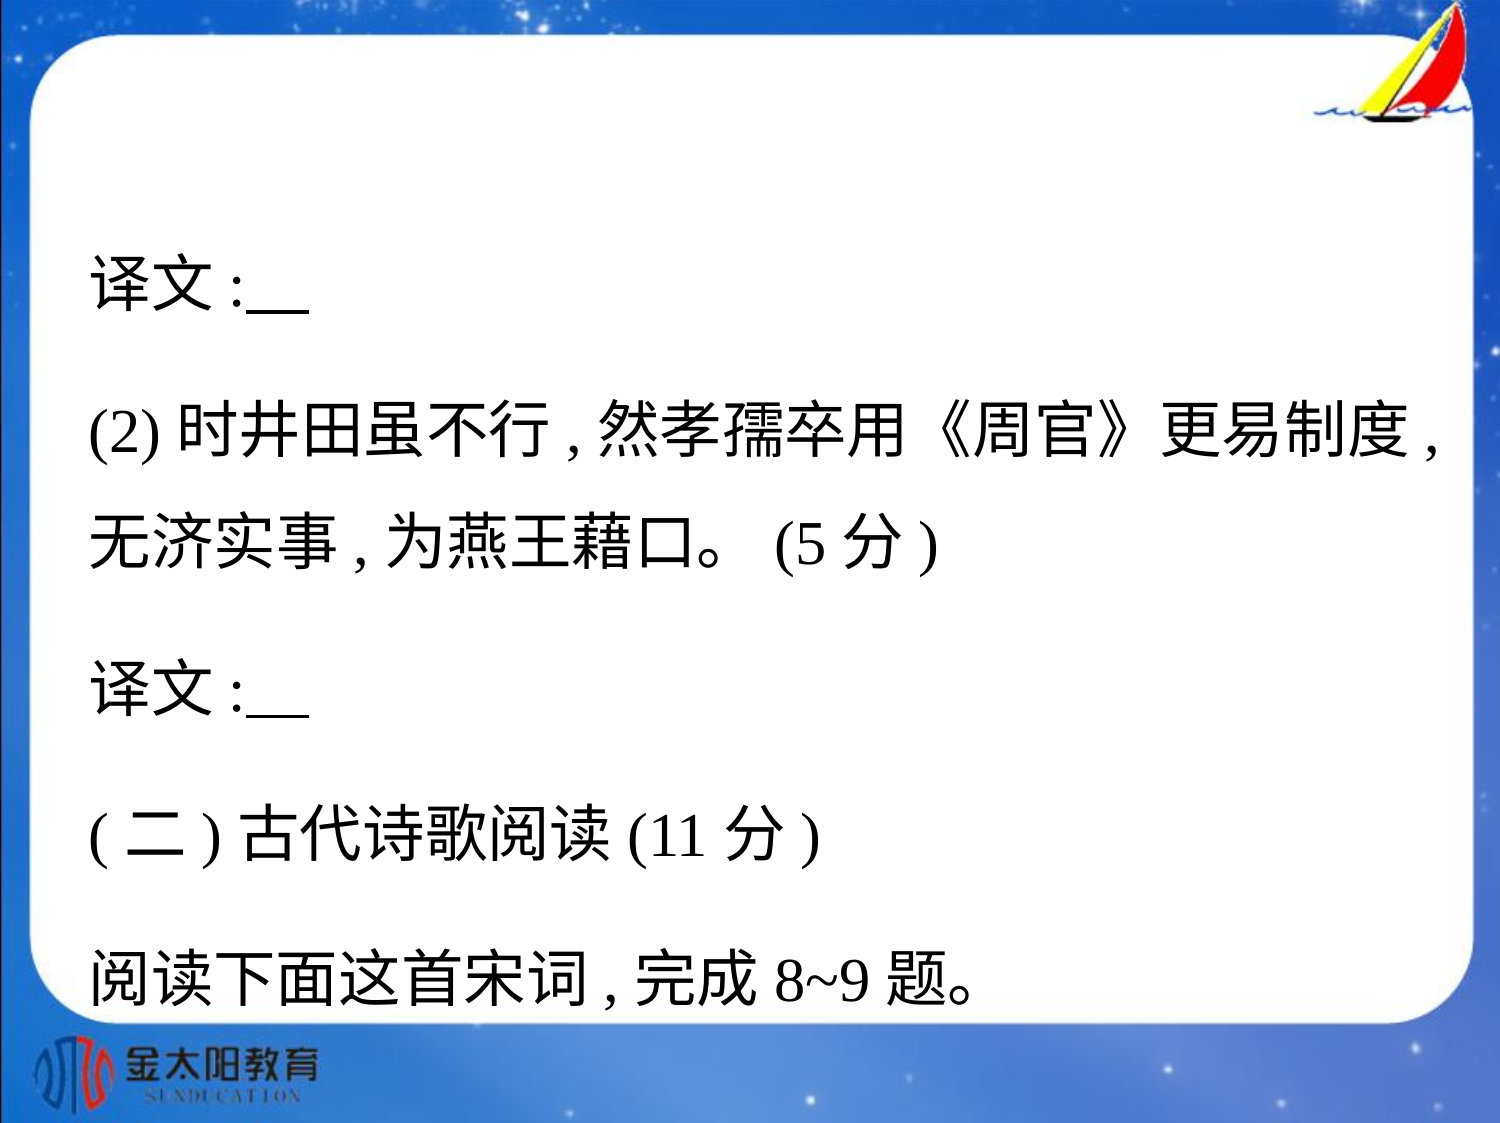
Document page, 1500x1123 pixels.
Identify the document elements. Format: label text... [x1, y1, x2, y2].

text_box (2)时井田虽不行,然孝孺卒用《周官》更易制度, 无济实事,为燕王藉口。(5分) [88, 351, 1453, 578]
text_box 阅读下面这首宋词,完成8~9题。 [88, 901, 1453, 1015]
text_box 译文: [88, 611, 1453, 724]
text_box 译文: [88, 206, 1453, 320]
picture [0, 0, 1500, 1123]
text_box (二)古代诗歌阅读(11分) [88, 756, 1453, 869]
